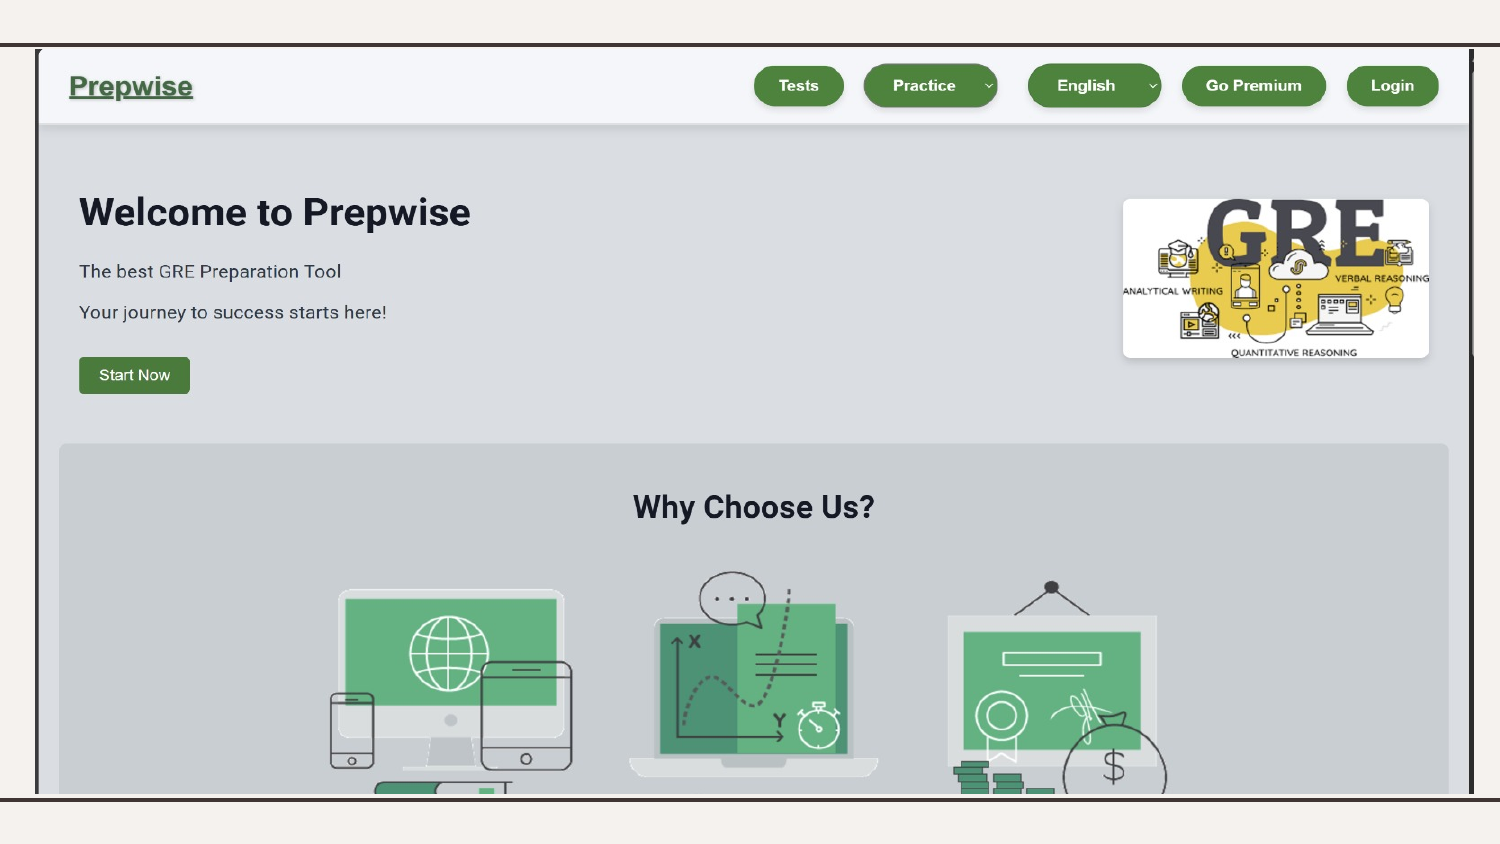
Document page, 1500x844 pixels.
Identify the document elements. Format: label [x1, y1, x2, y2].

picture [35, 49, 1474, 795]
